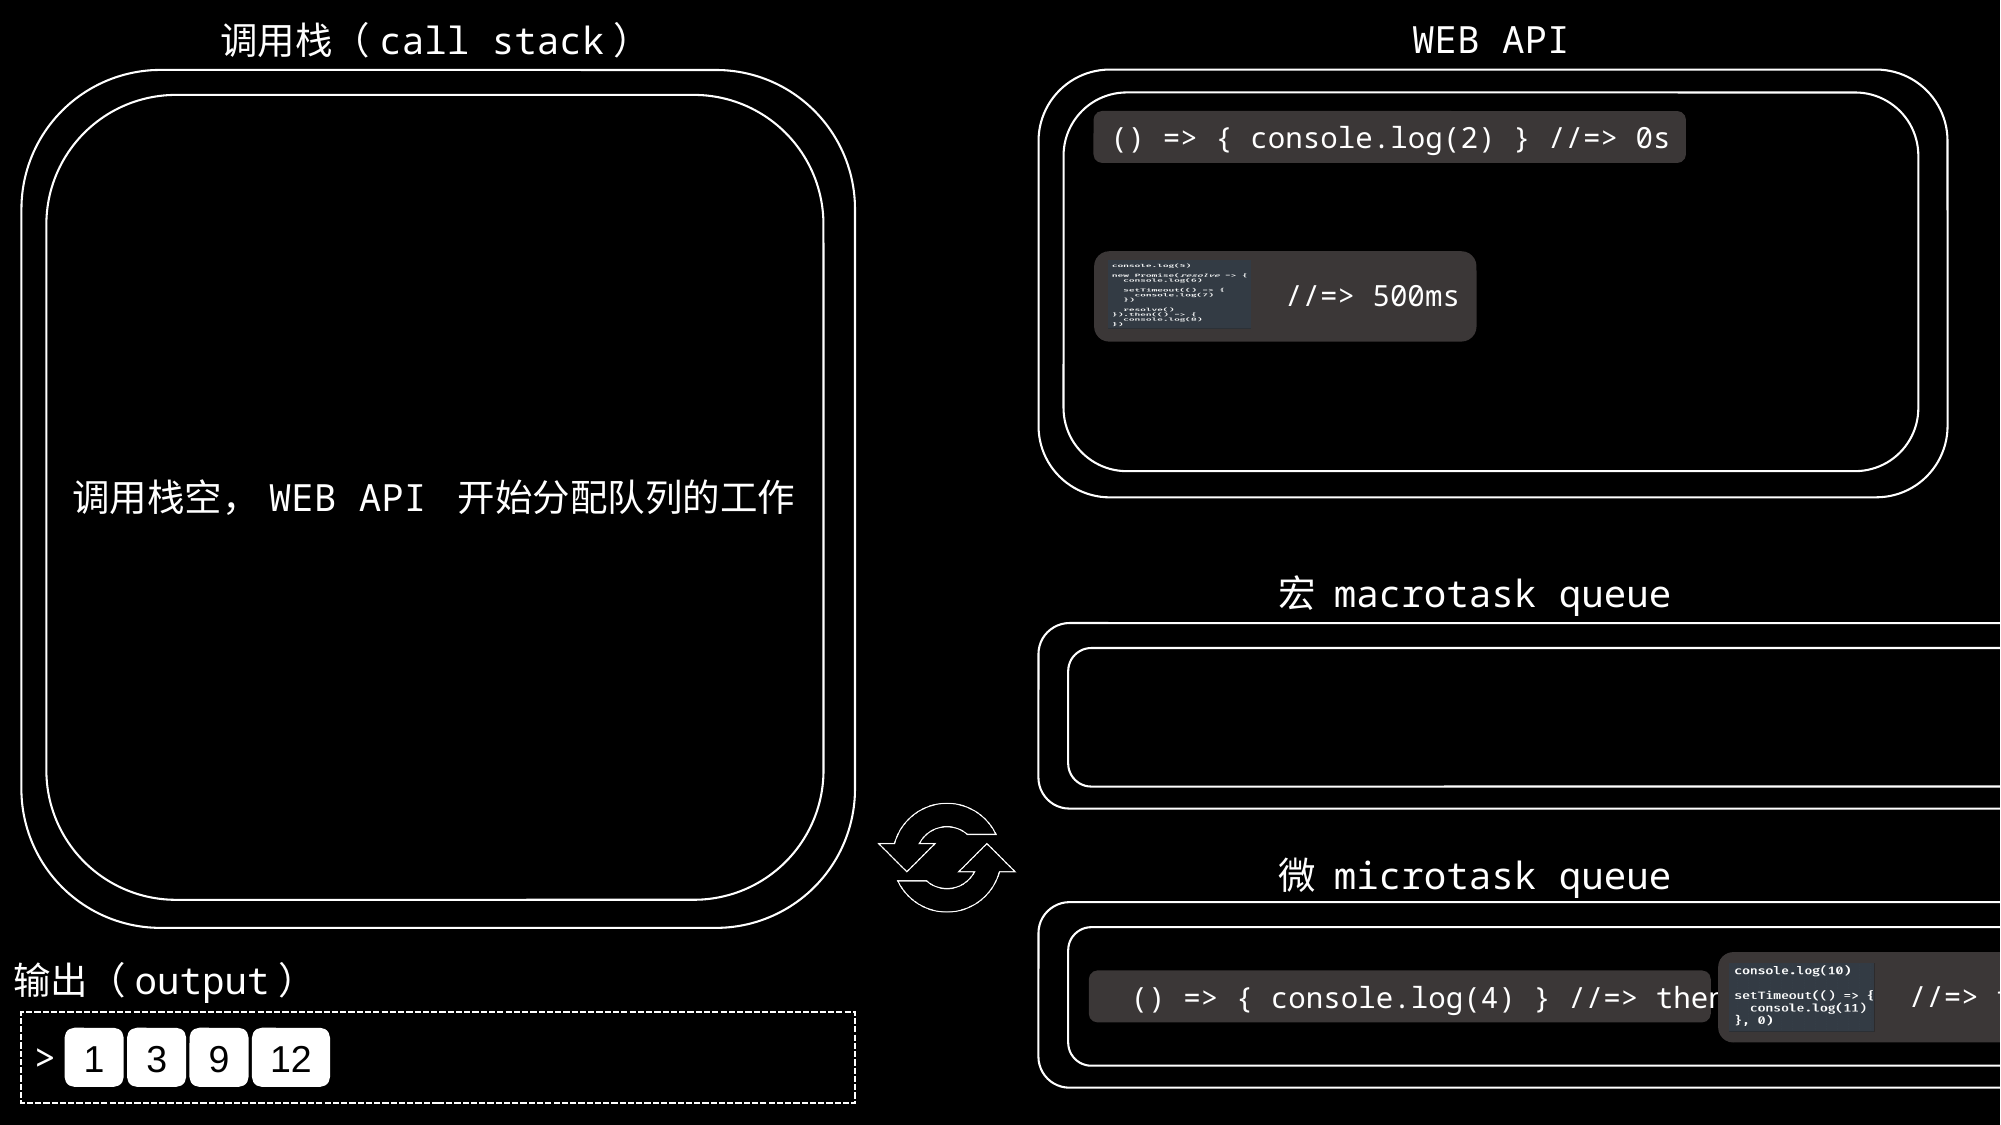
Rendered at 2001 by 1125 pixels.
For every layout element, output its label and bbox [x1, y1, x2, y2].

text_box [1717, 952, 2000, 1043]
picture [876, 787, 1017, 928]
text_box [1038, 8, 1948, 498]
text_box [21, 949, 855, 1104]
text_box [1038, 844, 2000, 1088]
text_box [0, 0, 878, 162]
text_box [0, 844, 878, 1125]
text_box [1093, 251, 1477, 342]
text_box [1093, 110, 1688, 163]
text_box [1038, 562, 2000, 809]
text_box [21, 9, 855, 928]
text_box [1088, 970, 1717, 1023]
